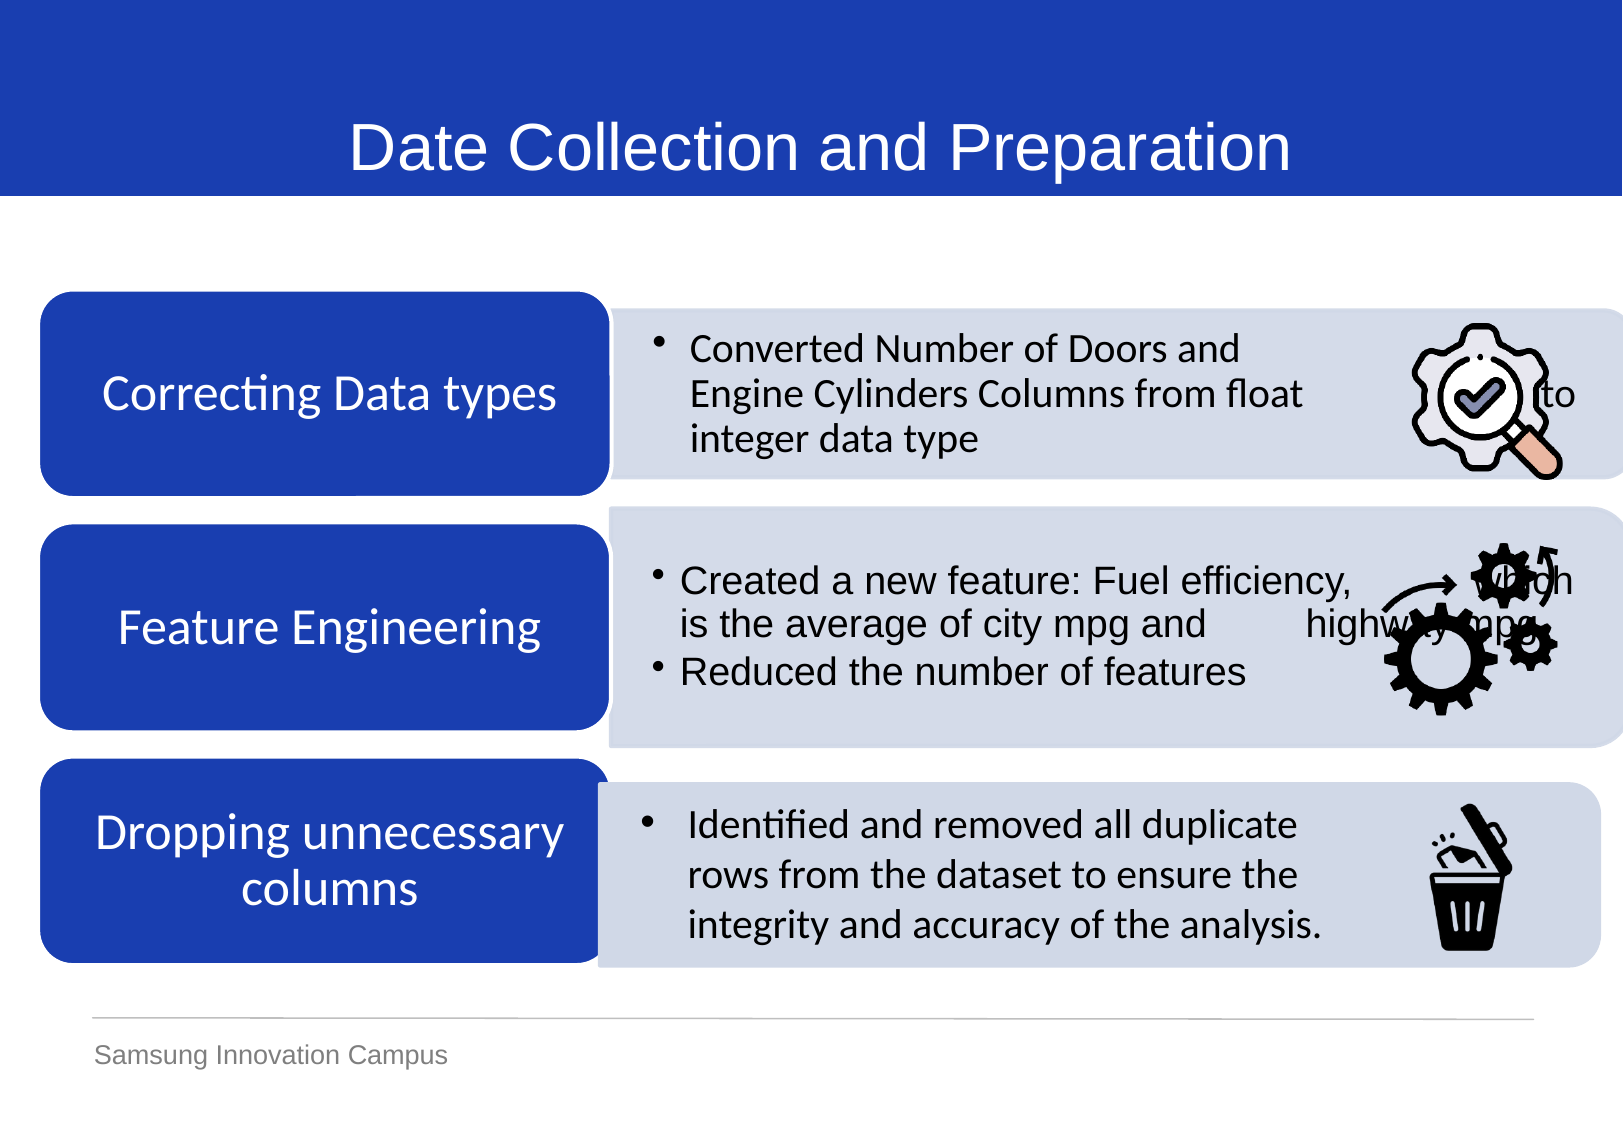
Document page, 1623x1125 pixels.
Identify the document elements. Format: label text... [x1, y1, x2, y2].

picture [1375, 534, 1566, 724]
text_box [37, 288, 1600, 966]
picture [1409, 323, 1566, 480]
picture [1355, 762, 1586, 992]
text_box Samsung Innovation Campus [93, 1037, 568, 1071]
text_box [0, 0, 1623, 197]
